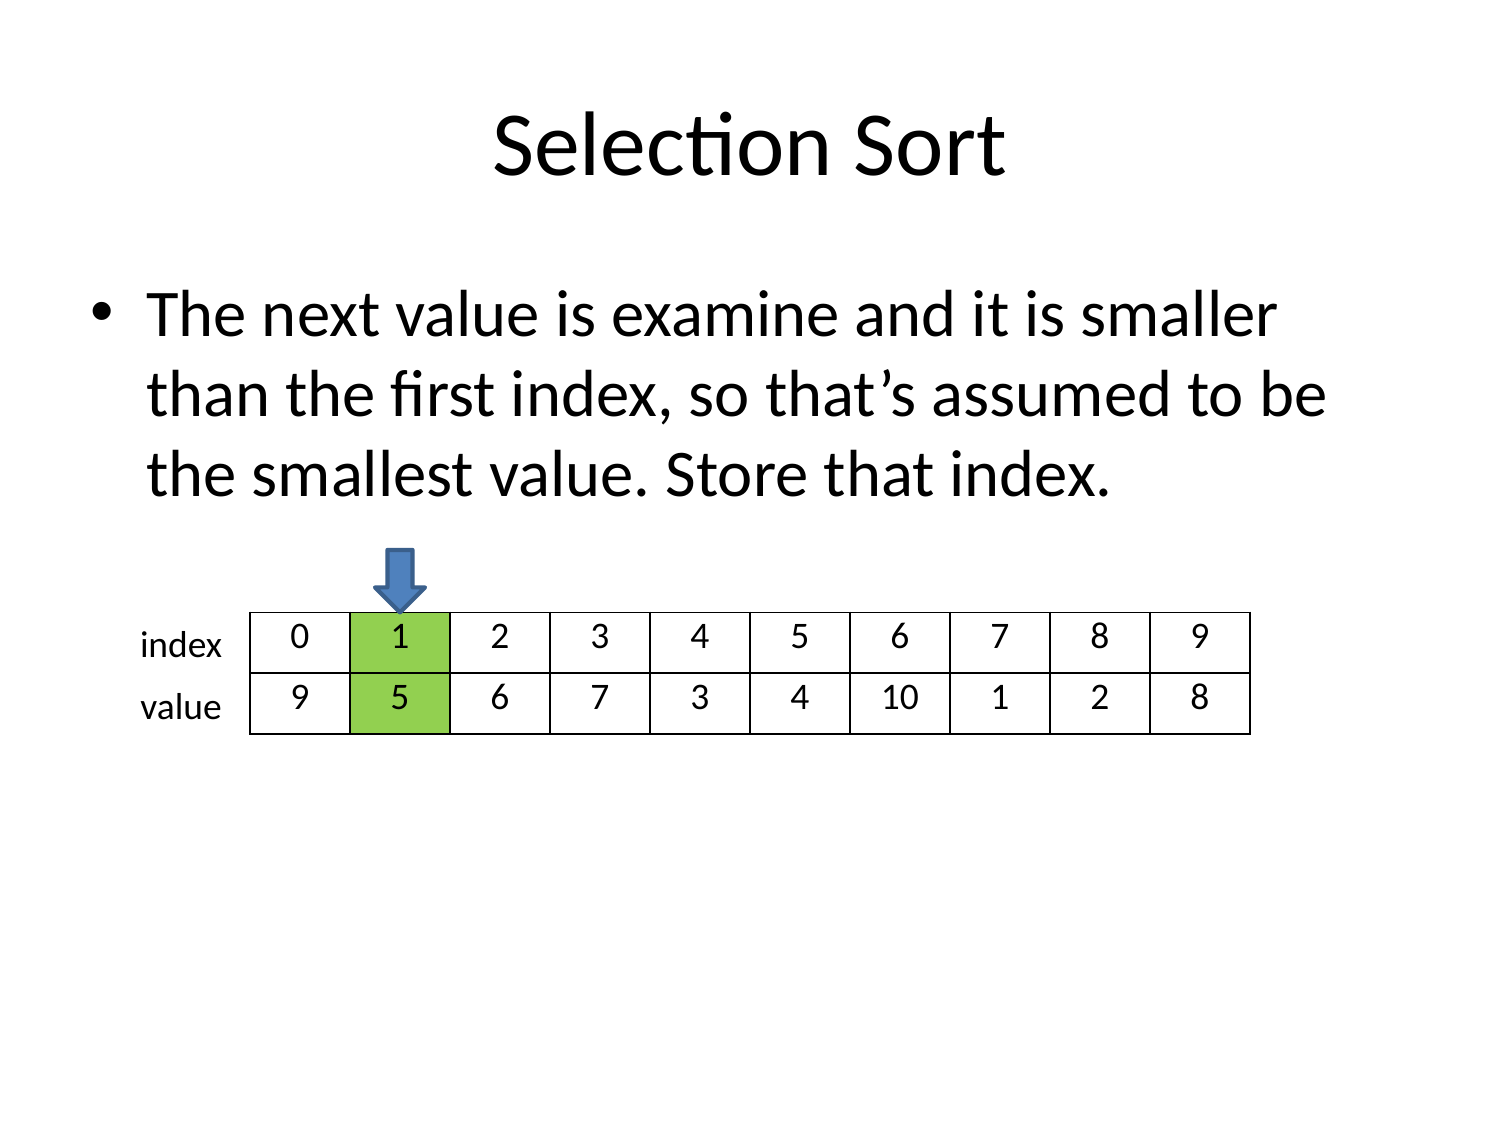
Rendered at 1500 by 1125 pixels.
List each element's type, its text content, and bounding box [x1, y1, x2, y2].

table_header 4 [651, 613, 749, 672]
text_box index [112, 612, 250, 673]
table_header 7 [951, 613, 1049, 672]
table_header 8 [1051, 613, 1149, 672]
table_header 0 [251, 613, 349, 672]
table_header 9 [1151, 613, 1249, 672]
table_header 5 [751, 613, 849, 672]
table_header 2 [451, 613, 549, 672]
table_cell 10 [851, 674, 949, 733]
text_box value [112, 674, 250, 735]
list The next value is examine and it is smaller than the first index, so that’s assumed to be the smallest value. Store that index. [75, 262, 1425, 1005]
title Selection Sort [75, 45, 1425, 233]
text_box [373, 547, 427, 615]
table_cell 4 [751, 674, 849, 733]
table_header 6 [851, 613, 949, 672]
table_header 3 [551, 613, 649, 672]
table_cell 1 [951, 674, 1049, 733]
table_cell 8 [1151, 674, 1249, 733]
table_cell 7 [551, 674, 649, 733]
table_cell 9 [251, 674, 349, 733]
table_cell 6 [451, 674, 549, 733]
table_cell 2 [1051, 674, 1149, 733]
table_header 1 [351, 613, 449, 672]
table_cell 3 [651, 674, 749, 733]
table_cell 5 [351, 674, 449, 733]
